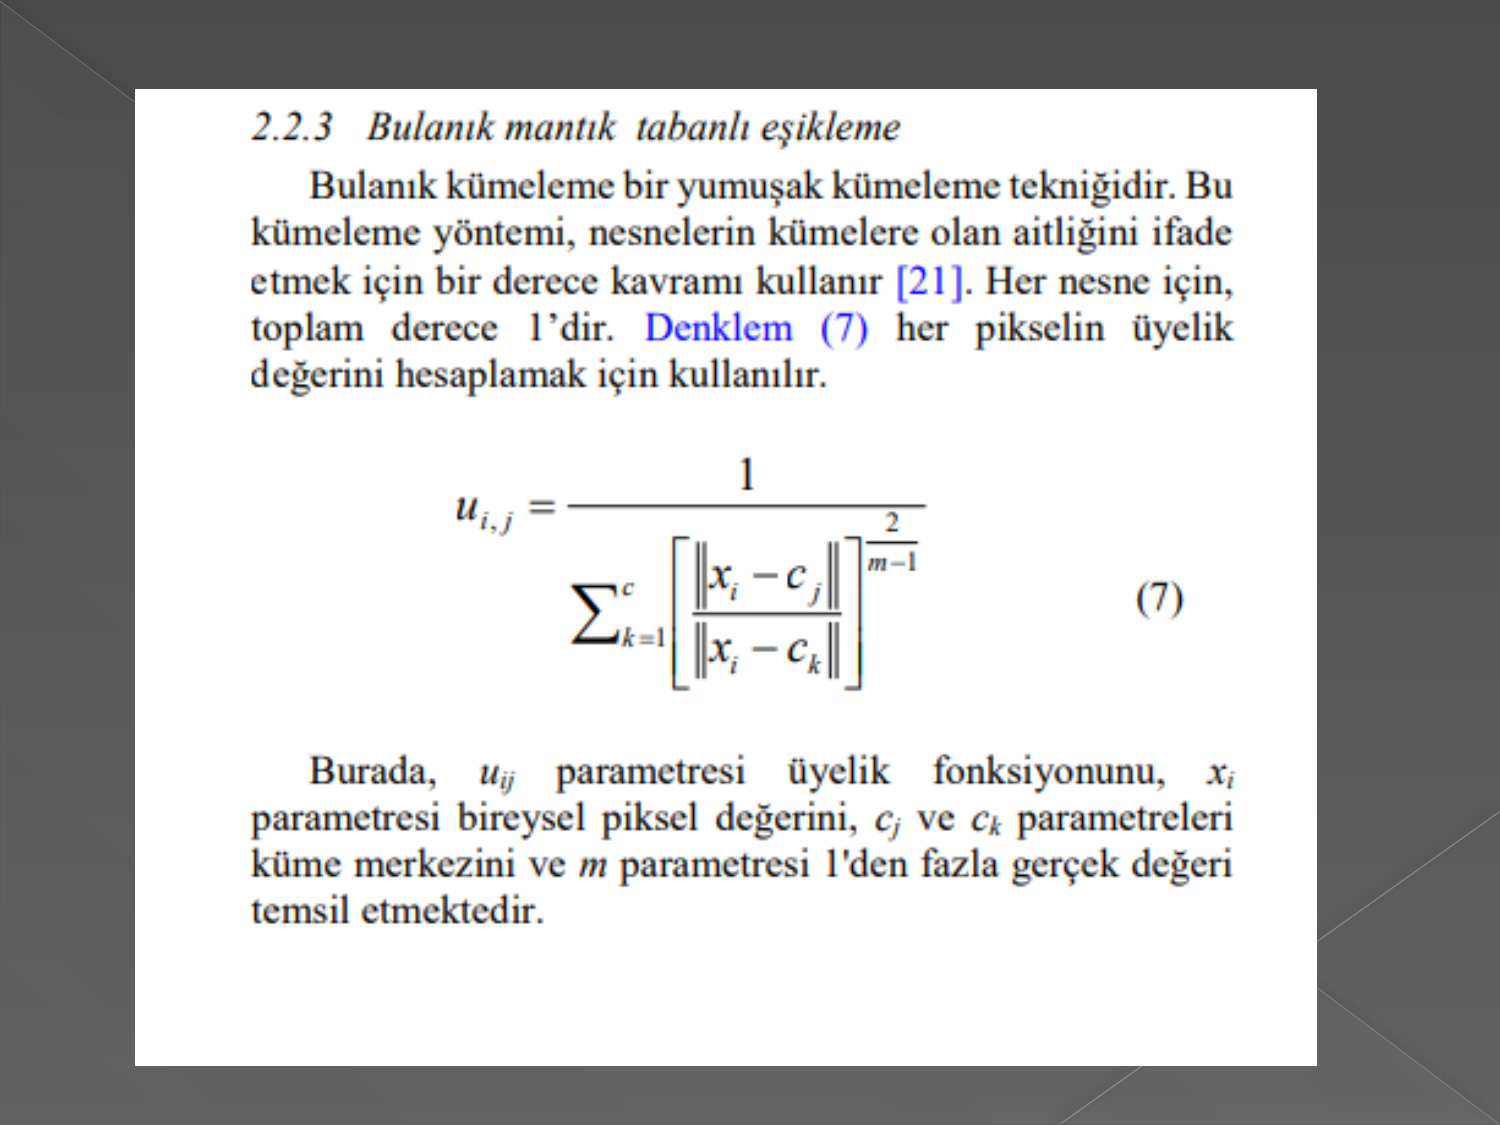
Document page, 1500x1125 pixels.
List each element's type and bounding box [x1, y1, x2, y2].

list [135, 89, 1318, 1066]
